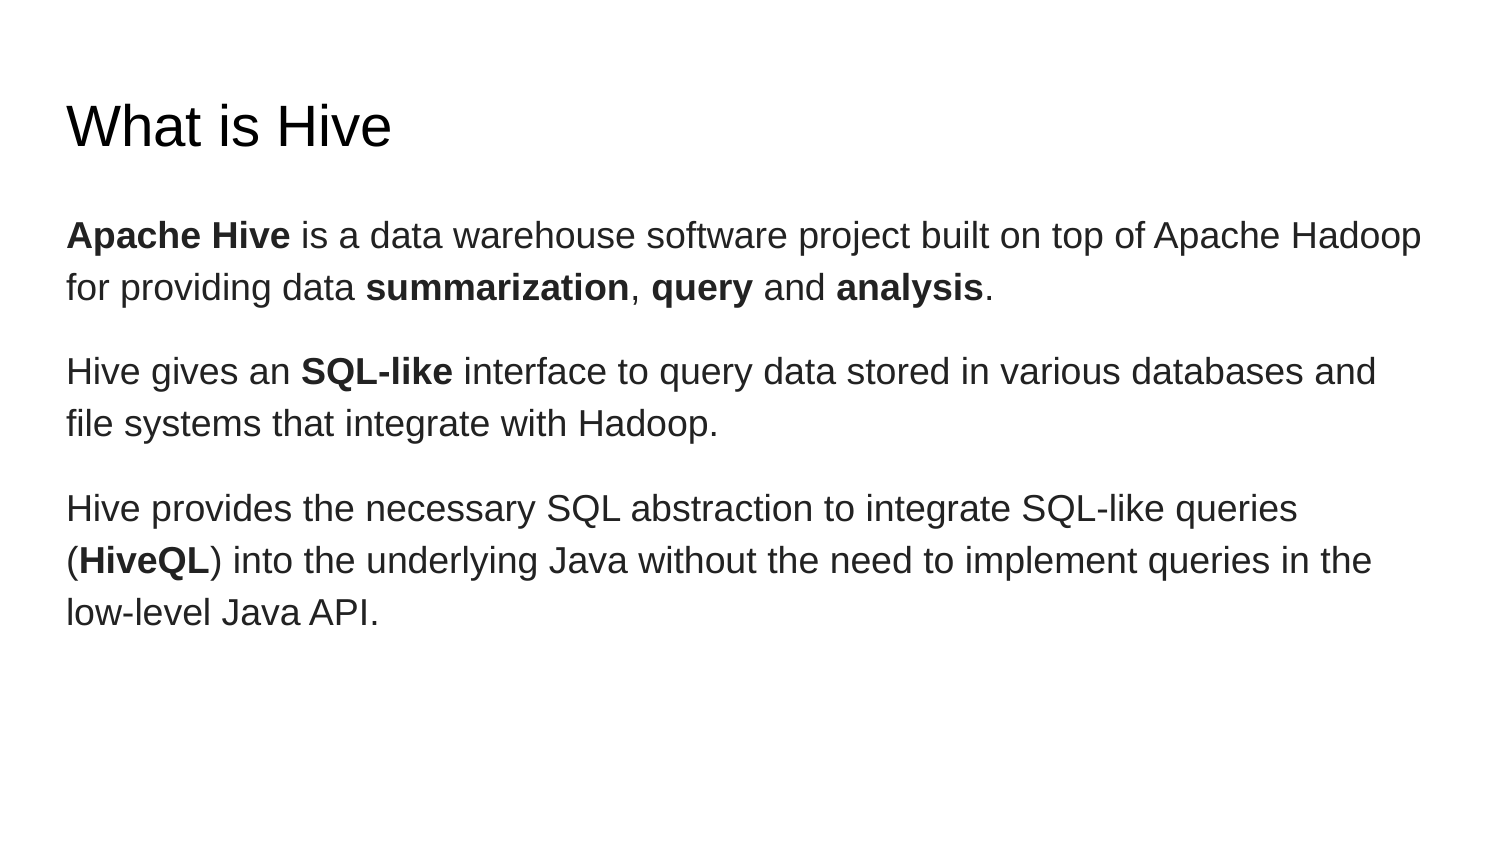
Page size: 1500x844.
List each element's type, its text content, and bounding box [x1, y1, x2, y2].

list Apache Hive is a data warehouse software project built on top of Apache Hadoop for providing data summarization, query and analysis. Hive gives an SQL-like interface to query data stored in various databases and file systems that integrate with Hadoop. Hive provides the necessary SQL abstraction to integrate SQL-like queries (HiveQL) into the underlying Java without the need to implement queries in the low-level Java API. [51, 189, 1449, 750]
title What is Hive [51, 72, 1449, 167]
